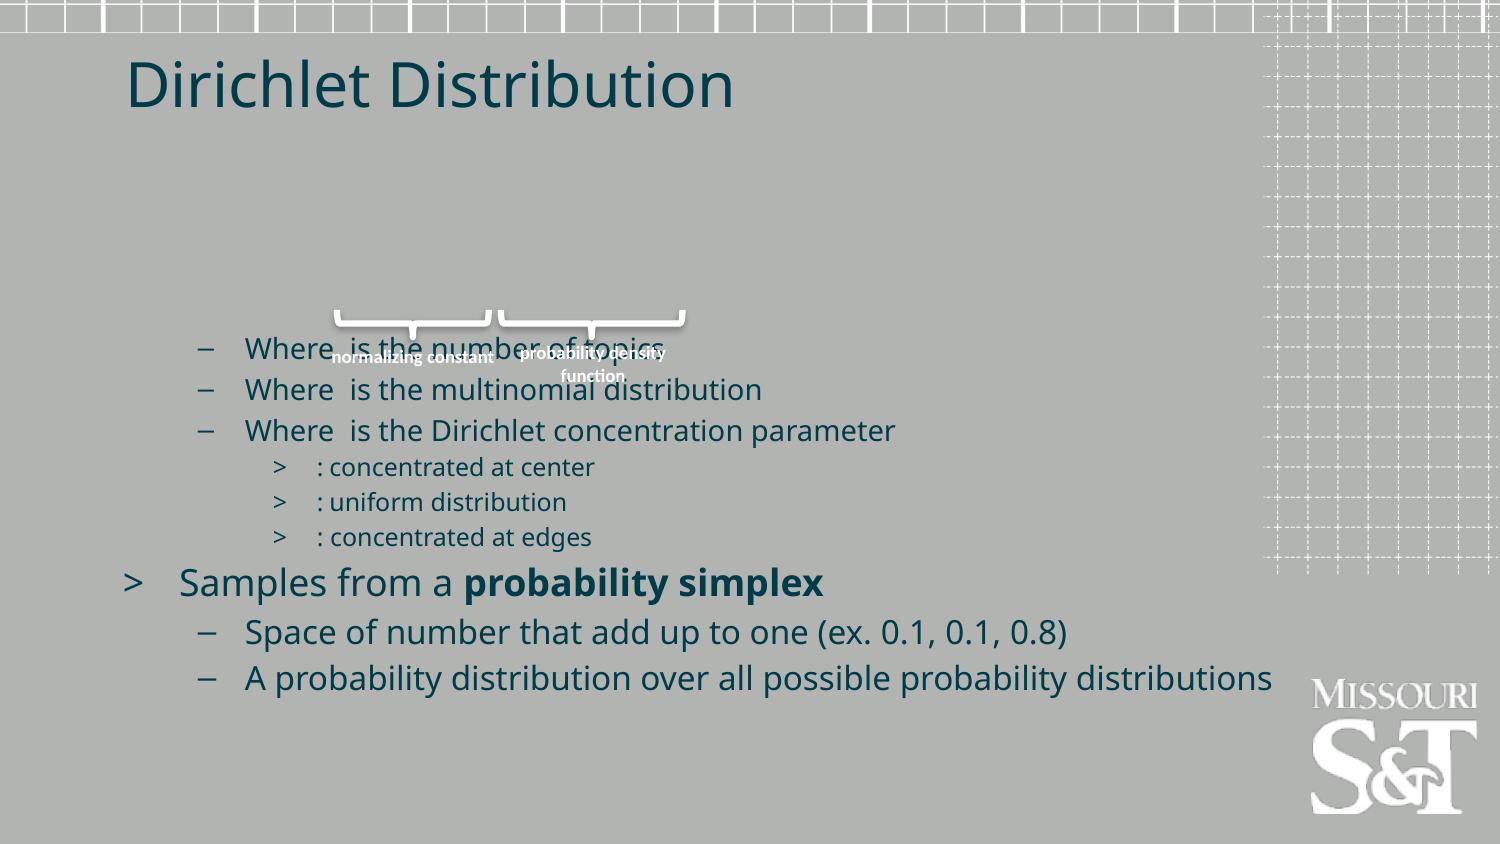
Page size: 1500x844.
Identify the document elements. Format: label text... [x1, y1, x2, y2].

text_box [333, 309, 492, 337]
text_box normalizing constant [304, 337, 488, 375]
list Dirichlet Distribution [110, 45, 1257, 168]
picture [0, 0, 1500, 576]
text_box probability density function [488, 333, 698, 394]
text_box [497, 309, 686, 333]
